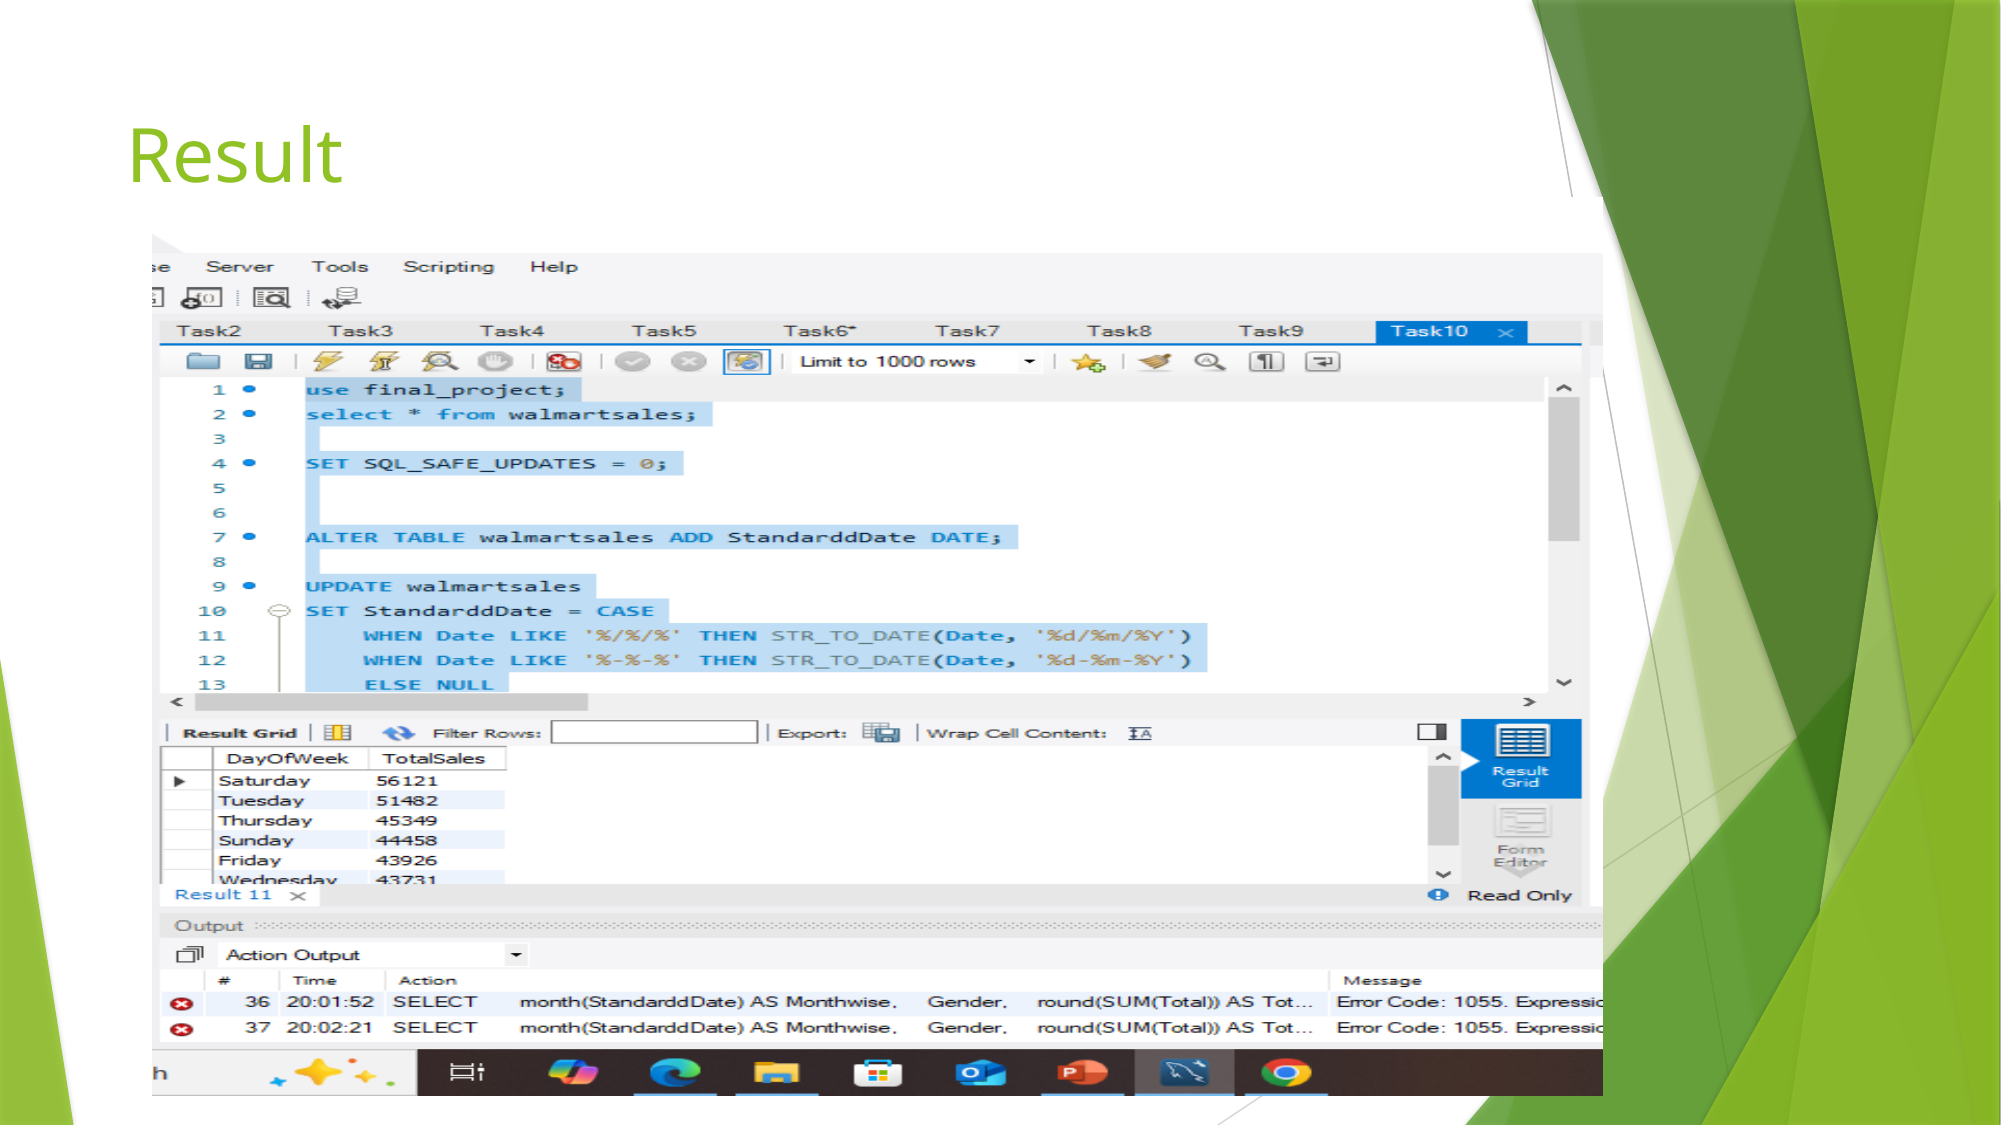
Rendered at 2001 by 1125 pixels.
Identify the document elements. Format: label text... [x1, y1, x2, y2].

title Result [111, 99, 1522, 317]
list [151, 197, 1603, 1097]
